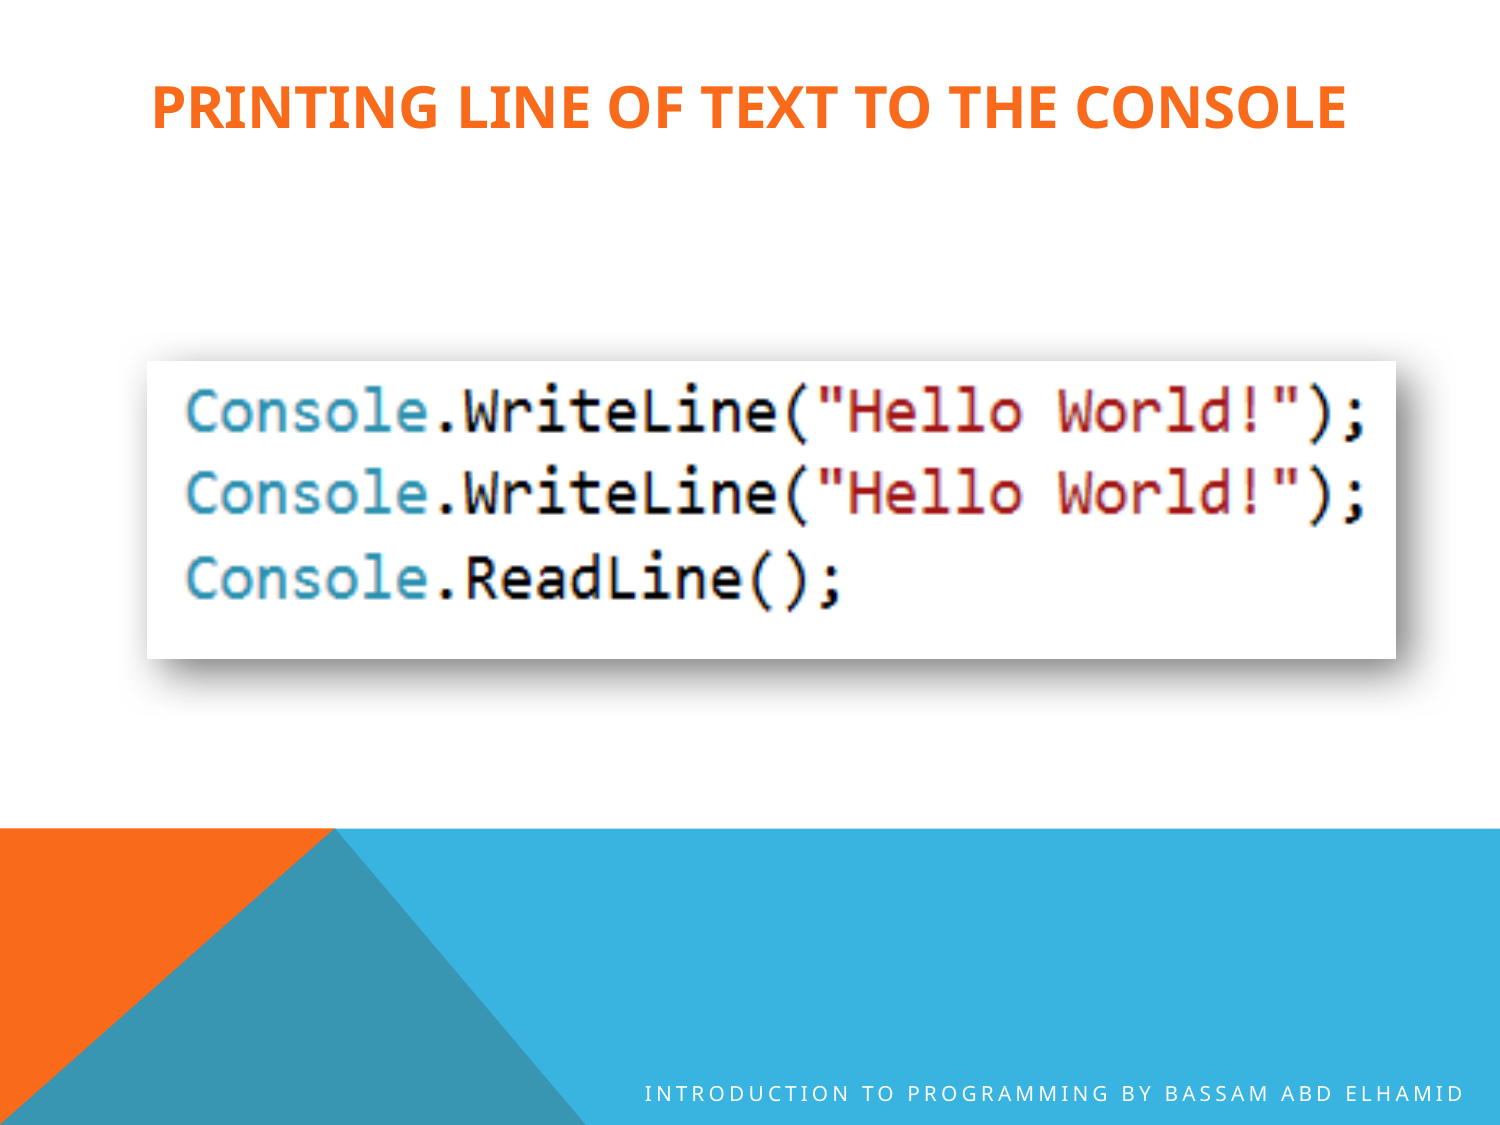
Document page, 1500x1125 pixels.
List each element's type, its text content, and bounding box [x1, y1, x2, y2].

title Printing line of text to the console [135, 60, 1369, 150]
footer Introduction to Programming By Bassam Abd Elhamid [608, 1068, 1479, 1120]
picture [147, 361, 1396, 659]
